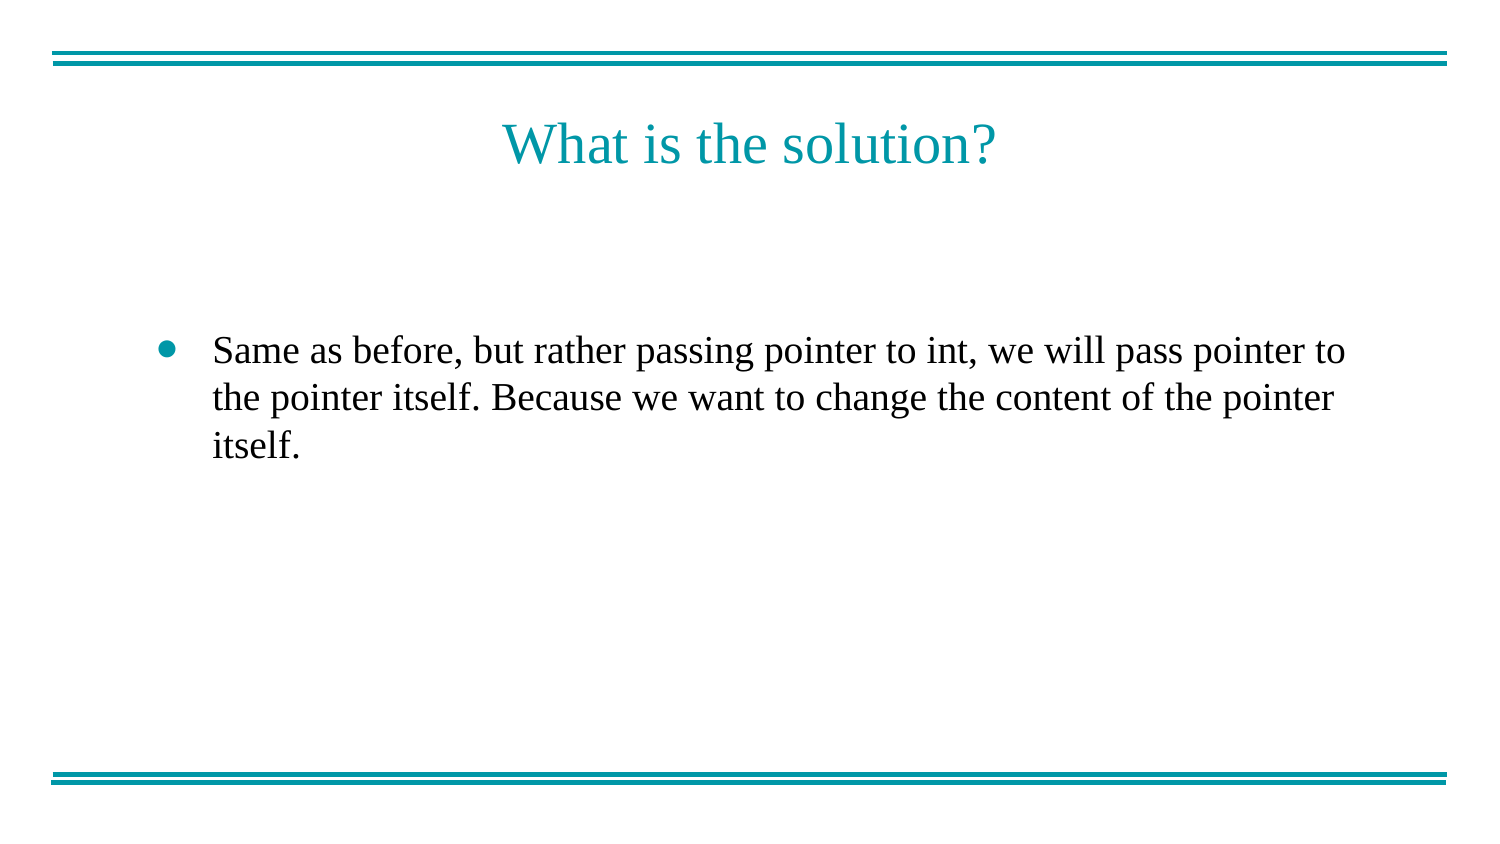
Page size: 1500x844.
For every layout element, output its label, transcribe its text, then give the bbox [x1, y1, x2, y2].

text_box Same as before, but rather passing pointer to int, we will pass pointer to the pointer itself. Because we want to change the content of the pointer itself. [122, 308, 1416, 482]
text_box What is the solution? [313, 90, 1187, 191]
